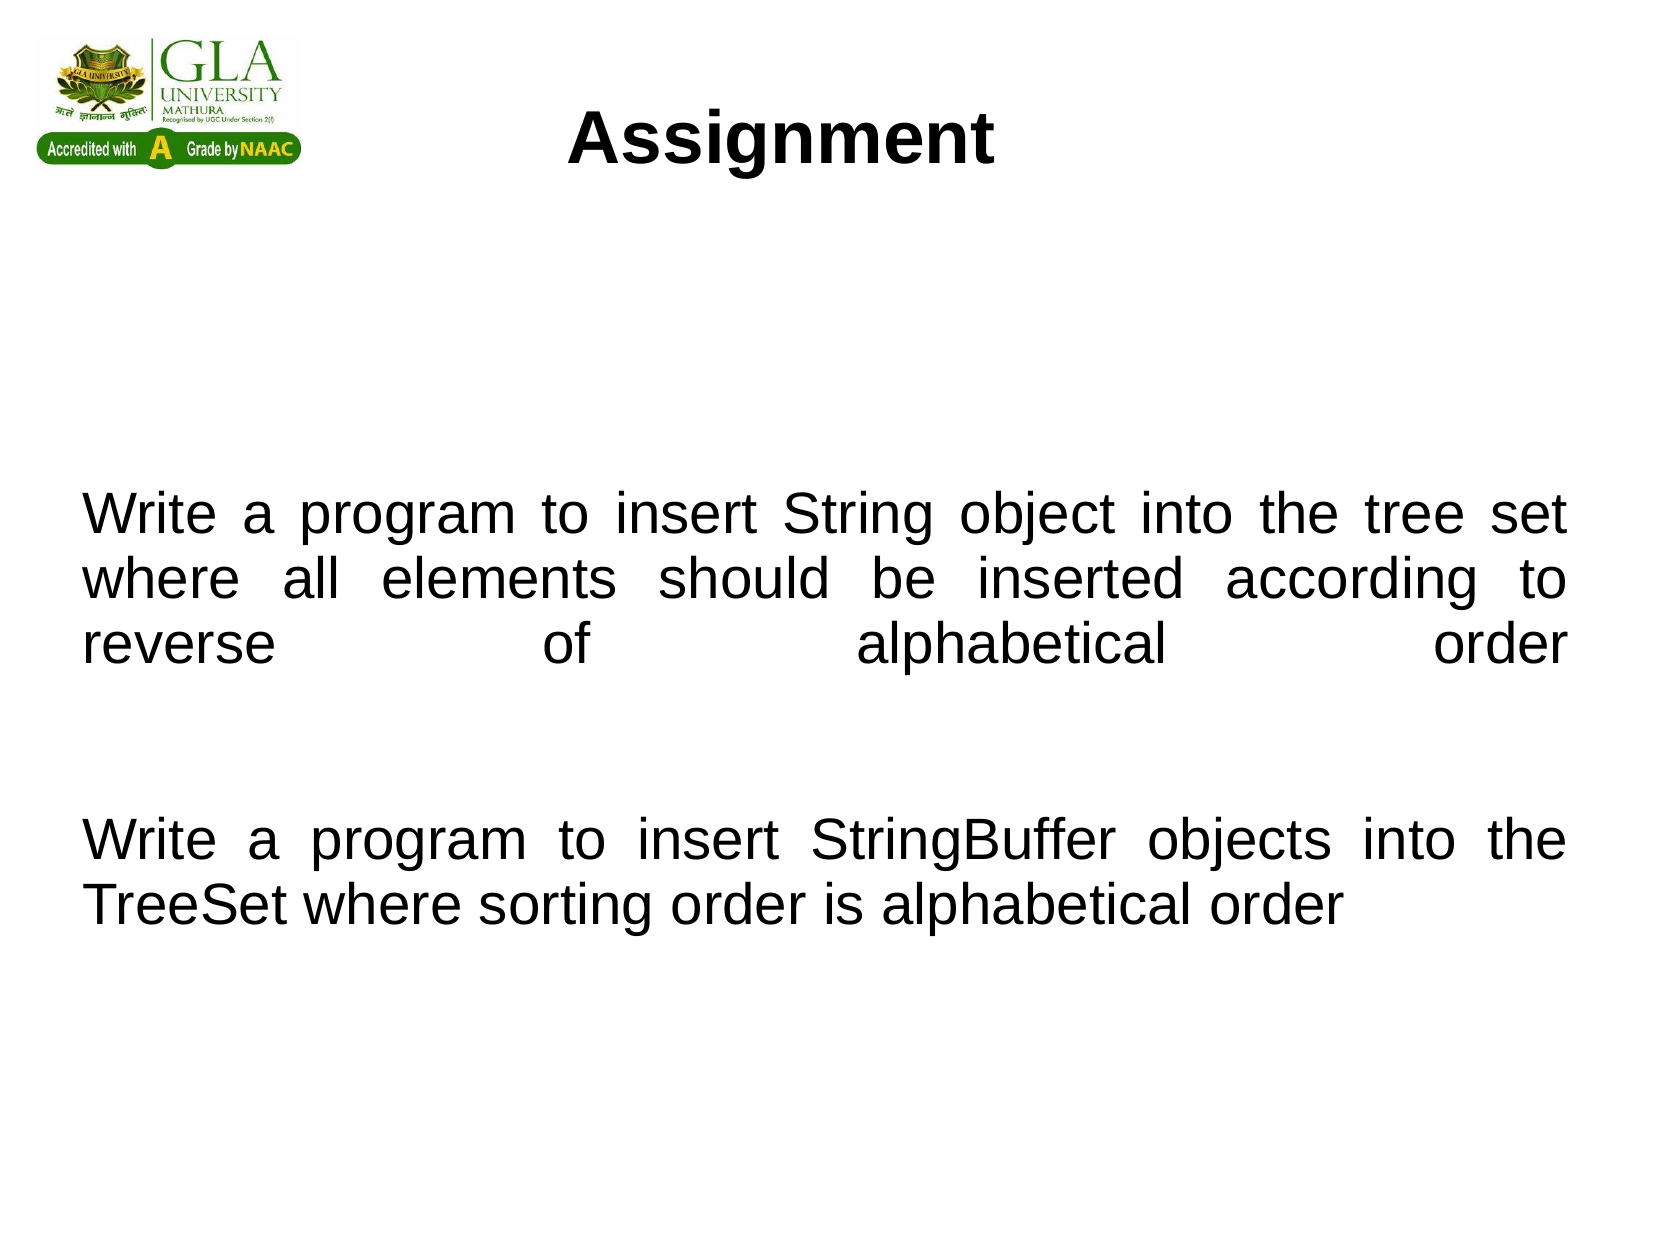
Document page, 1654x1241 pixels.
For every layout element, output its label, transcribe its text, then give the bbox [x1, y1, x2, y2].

picture [34, 34, 302, 172]
title Write a program to insert String object into the tree set where all elements should be inserted according to reverse of alphabetical order Write a program to insert StringBuffer objects into the TreeSet where sorting order is alphabetical order [82, 339, 1571, 945]
text_box Assignment [551, 81, 1044, 218]
